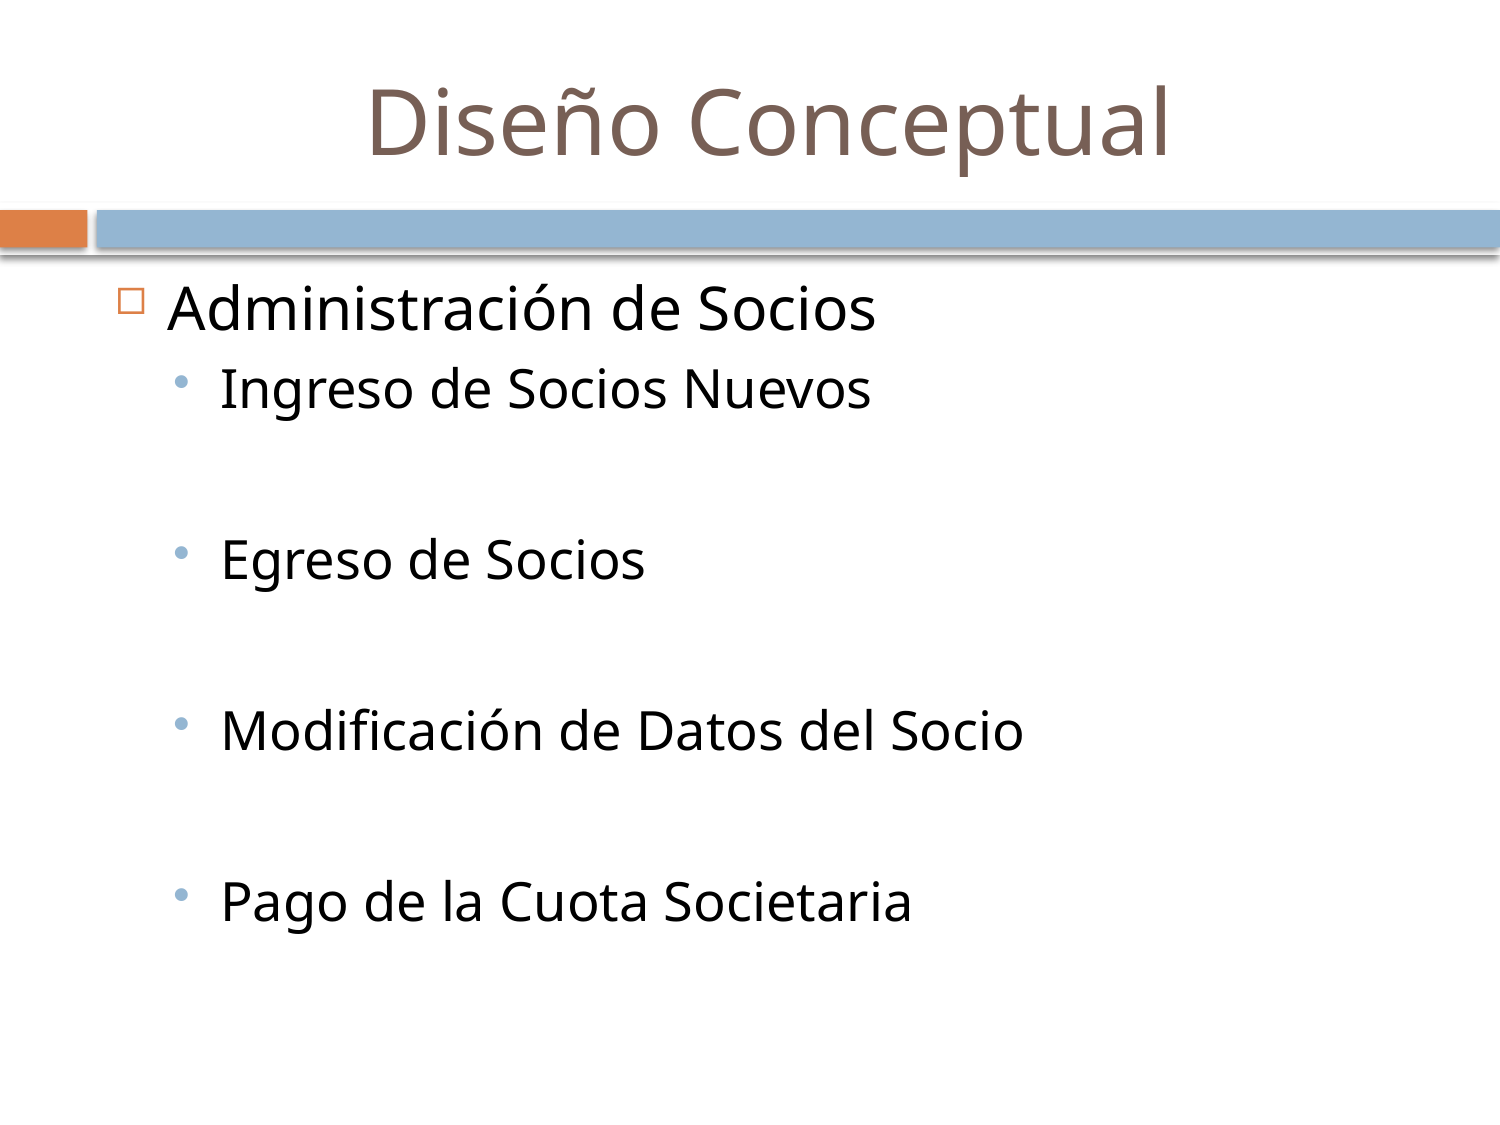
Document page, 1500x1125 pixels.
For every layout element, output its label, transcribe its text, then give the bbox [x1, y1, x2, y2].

title Diseño Conceptual [100, 37, 1438, 200]
list Administración de Socios Ingreso de Socios Nuevos Egreso de Socios Modificación de Datos del Socio Pago de la Cuota Societaria [100, 262, 1438, 1000]
